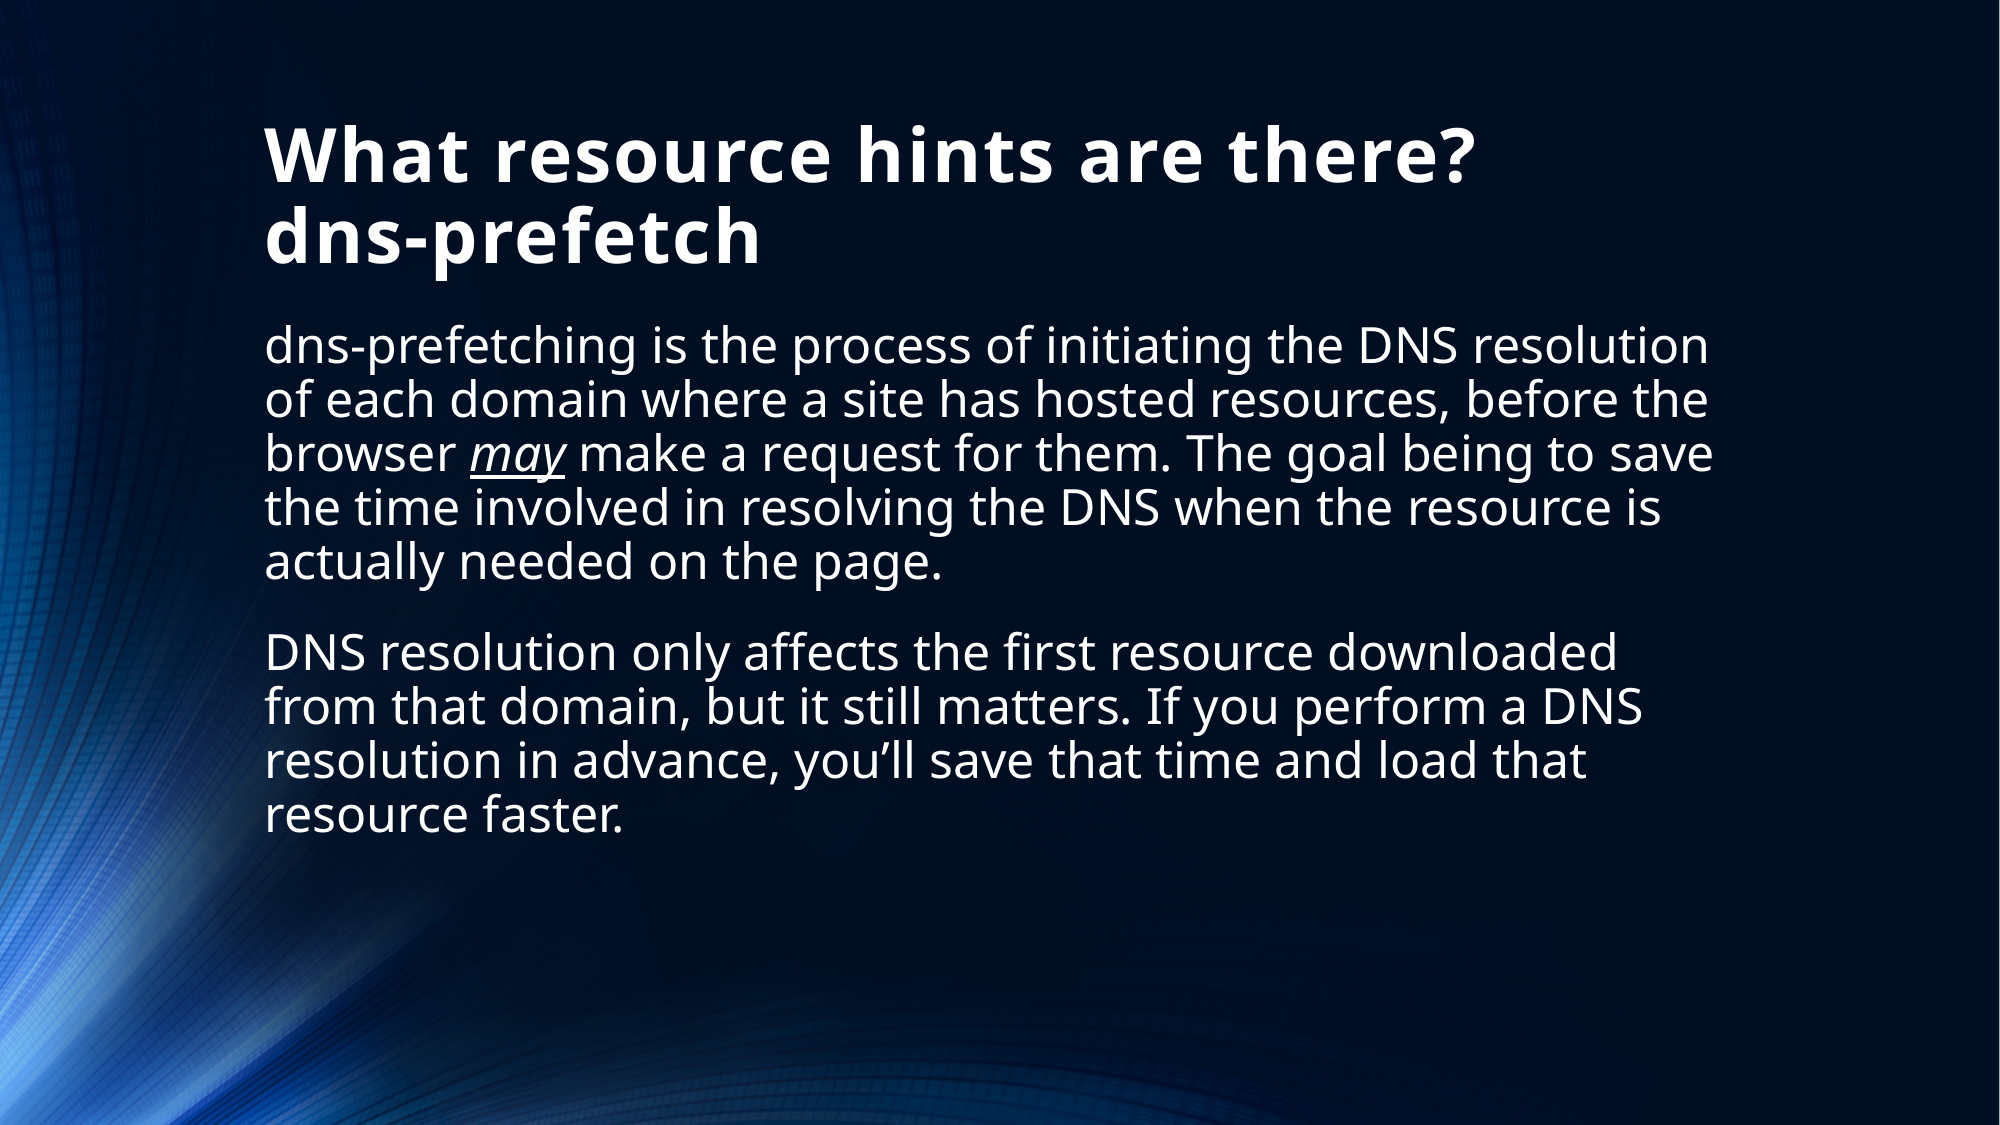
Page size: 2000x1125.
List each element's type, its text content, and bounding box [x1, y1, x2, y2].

picture [0, 0, 2000, 1125]
title What resource hints are there? dns-prefetch [249, 62, 1750, 288]
list dns-prefetching is the process of initiating the DNS resolution of each domain where a site has hosted resources, before the browser may make a request for them. The goal being to save the time involved in resolving the DNS when the resource is actually needed on the page. DNS resolution only affects the first resource downloaded from that domain, but it still matters. If you perform a DNS resolution in advance, you’ll save that time and load that resource faster. [249, 312, 1749, 1025]
